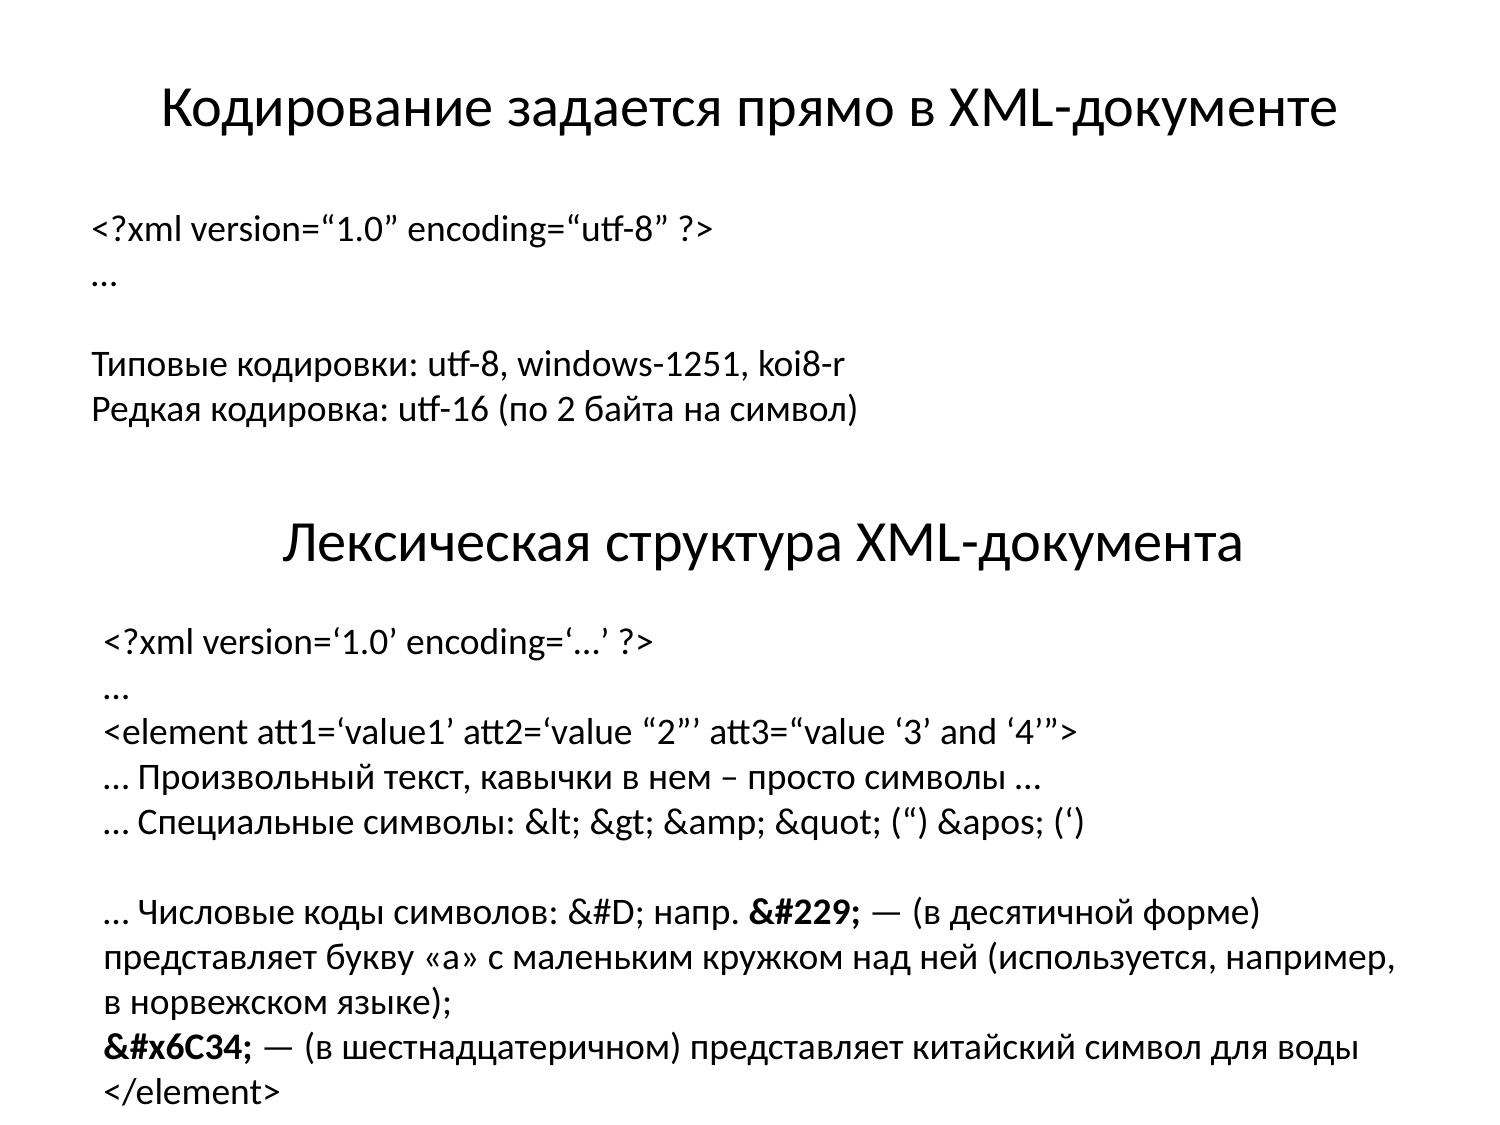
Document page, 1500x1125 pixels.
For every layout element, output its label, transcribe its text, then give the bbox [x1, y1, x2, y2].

text_box <?xml version=‘1.0’ encoding=‘…’ ?> … <element att1=‘value1’ att2=‘value “2”’ att3=“value ‘3’ and ‘4’”> … Произвольный текст, кавычки в нем – просто символы … … Специальные символы: &lt; &gt; &amp; &quot; (“) &apos; (‘) … Числовые коды символов: &#D; напр. &#229; — (в десятичной форме) представляет букву «а» с маленьким кружком над ней (используется, например, в норвежском языке); &#x6C34; — (в шестнадцатеричном) представляет китайский символ для воды </element> [88, 609, 1424, 1125]
title Кодирование задается прямо в XML-документе [75, 45, 1425, 161]
text_box <?xml version=“1.0” encoding=“utf-8” ?> … Типовые кодировки: utf-8, windows-1251, koi8-r Редкая кодировка: utf-16 (по 2 байта на символ) [76, 196, 1436, 436]
text_box Лексическая структура XML-документа [88, 479, 1439, 596]
